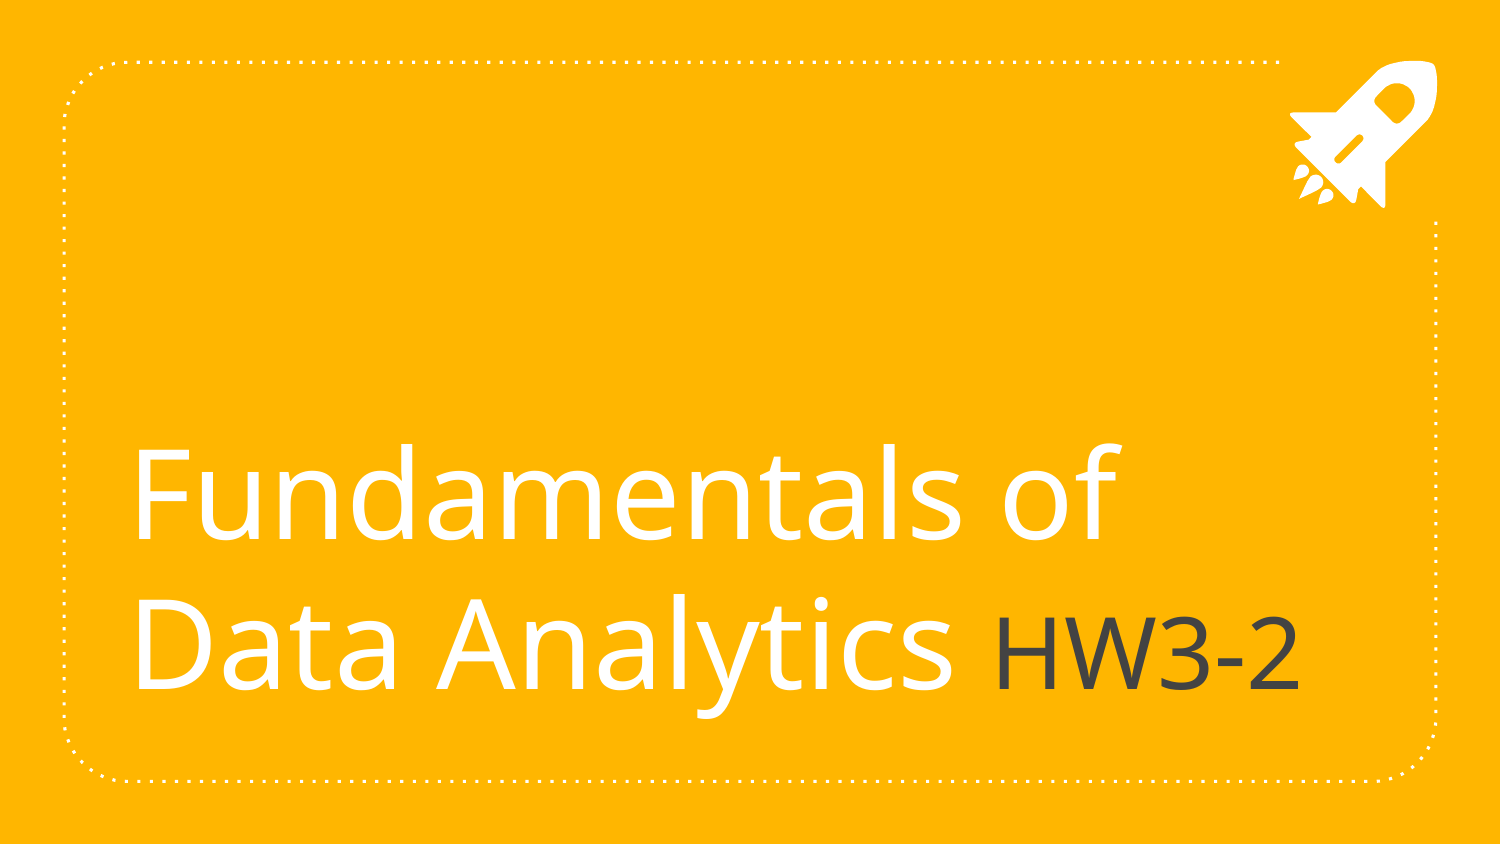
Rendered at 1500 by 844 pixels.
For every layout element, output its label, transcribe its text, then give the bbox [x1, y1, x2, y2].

title Fundamentals of Data Analytics HW3-2 [112, 384, 1388, 730]
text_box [1289, 60, 1438, 209]
